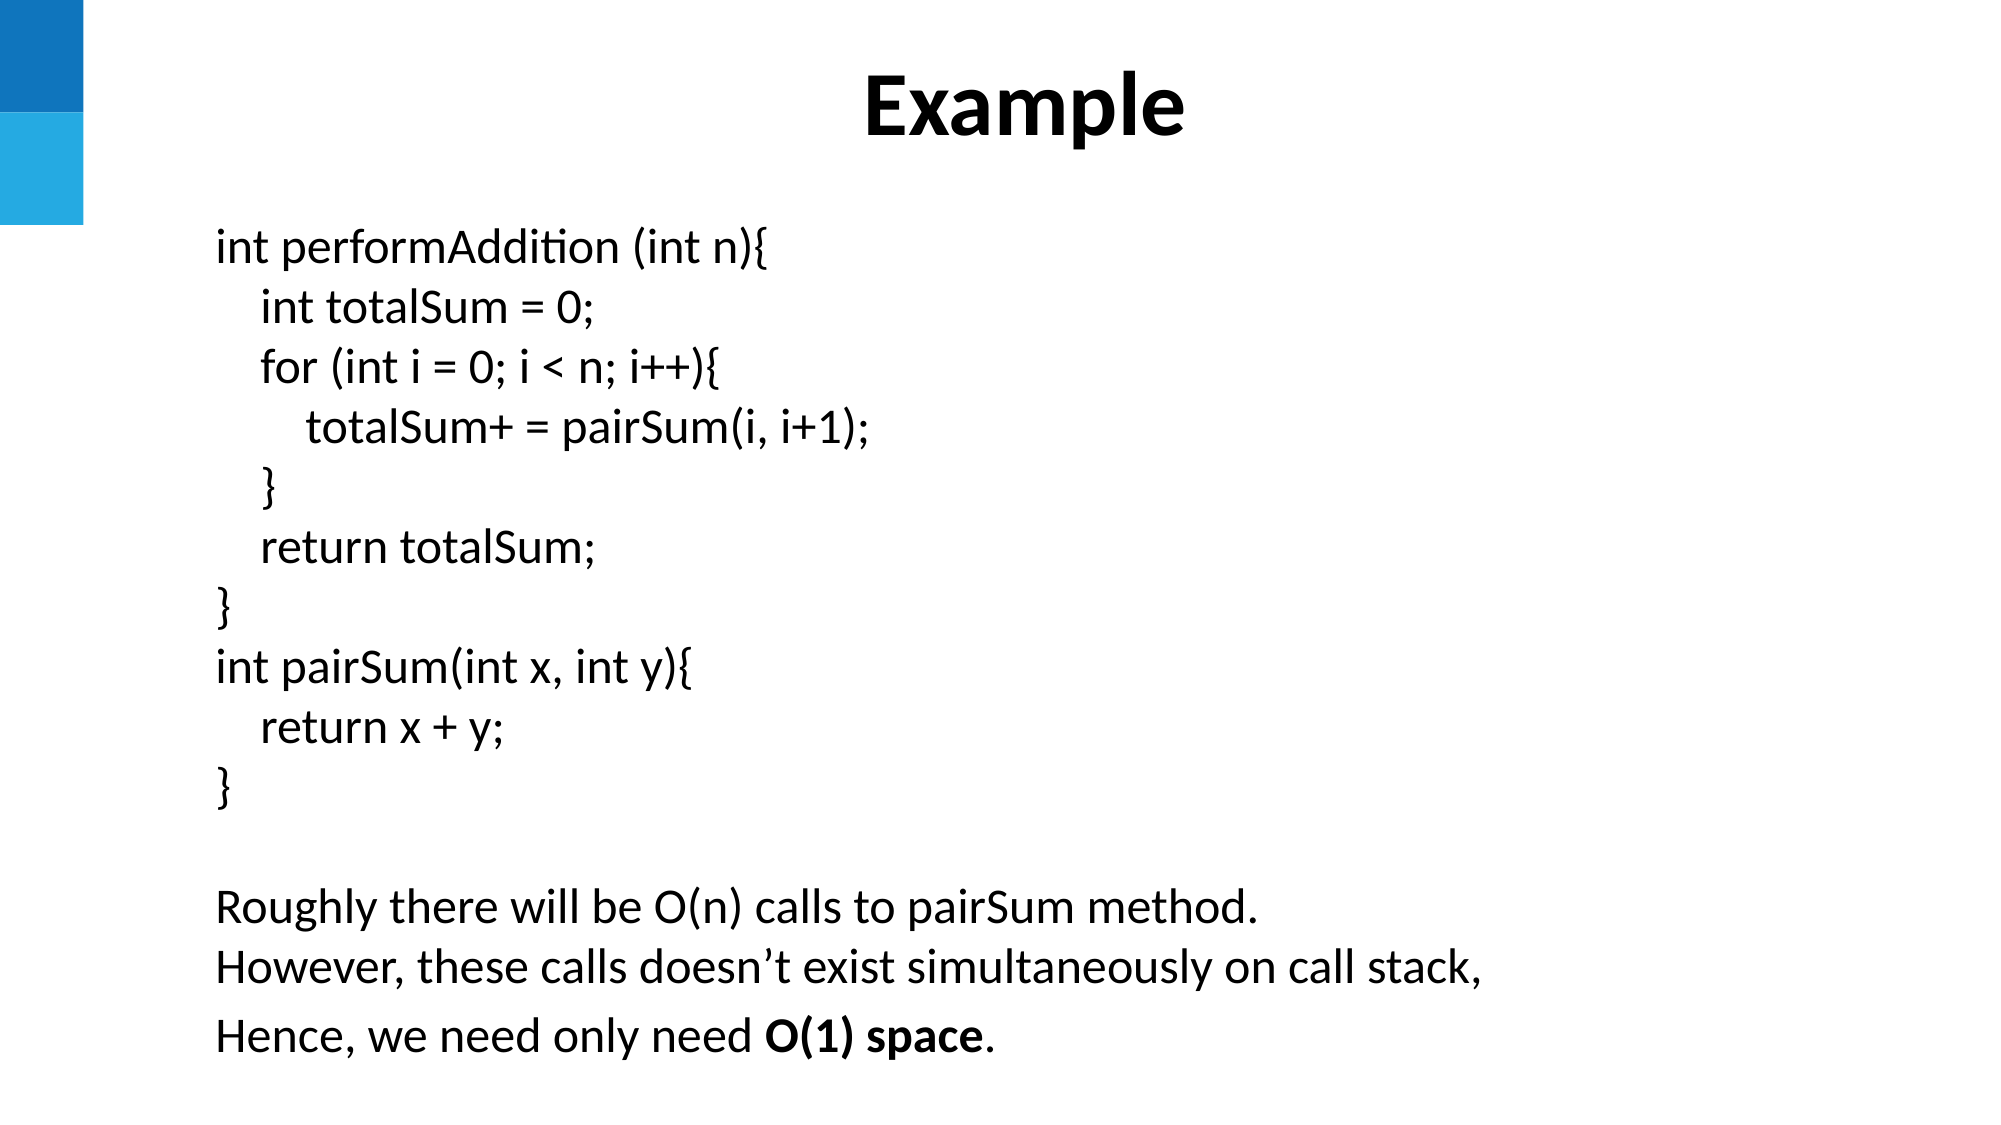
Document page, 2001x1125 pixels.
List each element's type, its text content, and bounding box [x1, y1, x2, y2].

title Example int performAddition (int n){ int totalSum = 0; for (int i = 0; i < n; i++){ totalSum+ = pairSum(i, i+1); } return totalSum; } int pairSum(int x, int y){ return x + y; } Roughly there will be O(n) calls to pairSum method. However, these calls doesn’t exist simultaneously on call stack, Hence, we need only need O(1) space. [200, 504, 1850, 679]
